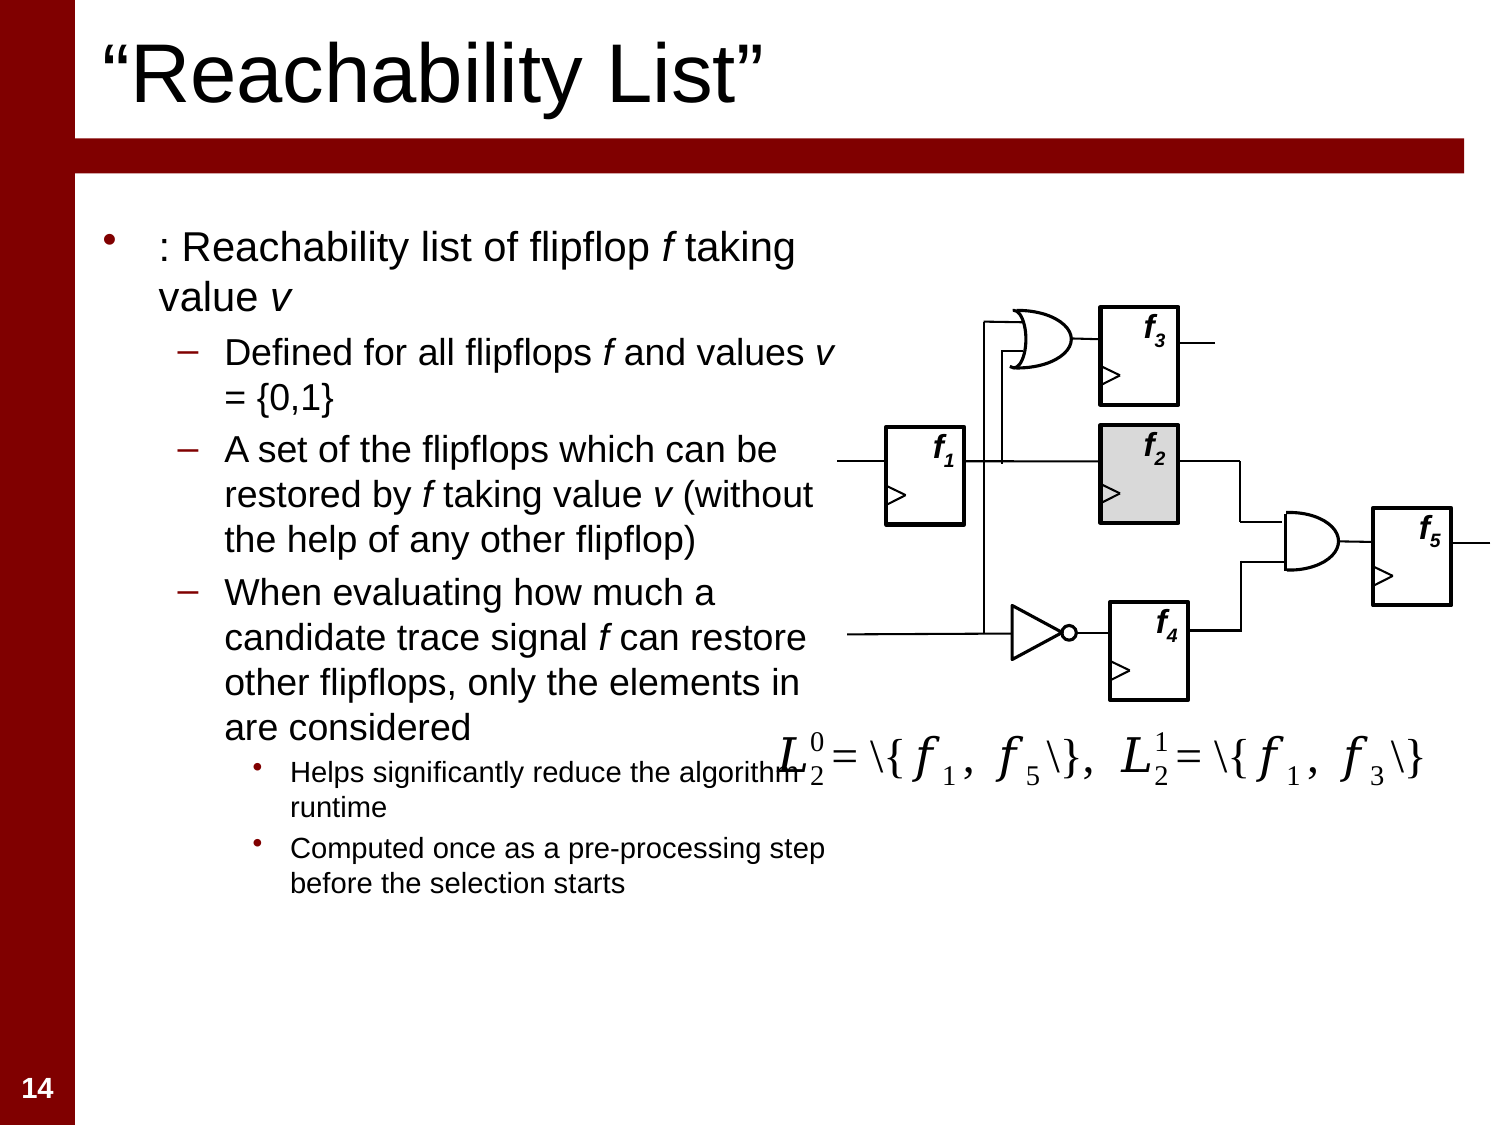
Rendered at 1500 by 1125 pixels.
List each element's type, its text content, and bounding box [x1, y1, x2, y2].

title “Reachability List” [87, 0, 1463, 151]
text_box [837, 297, 1491, 701]
